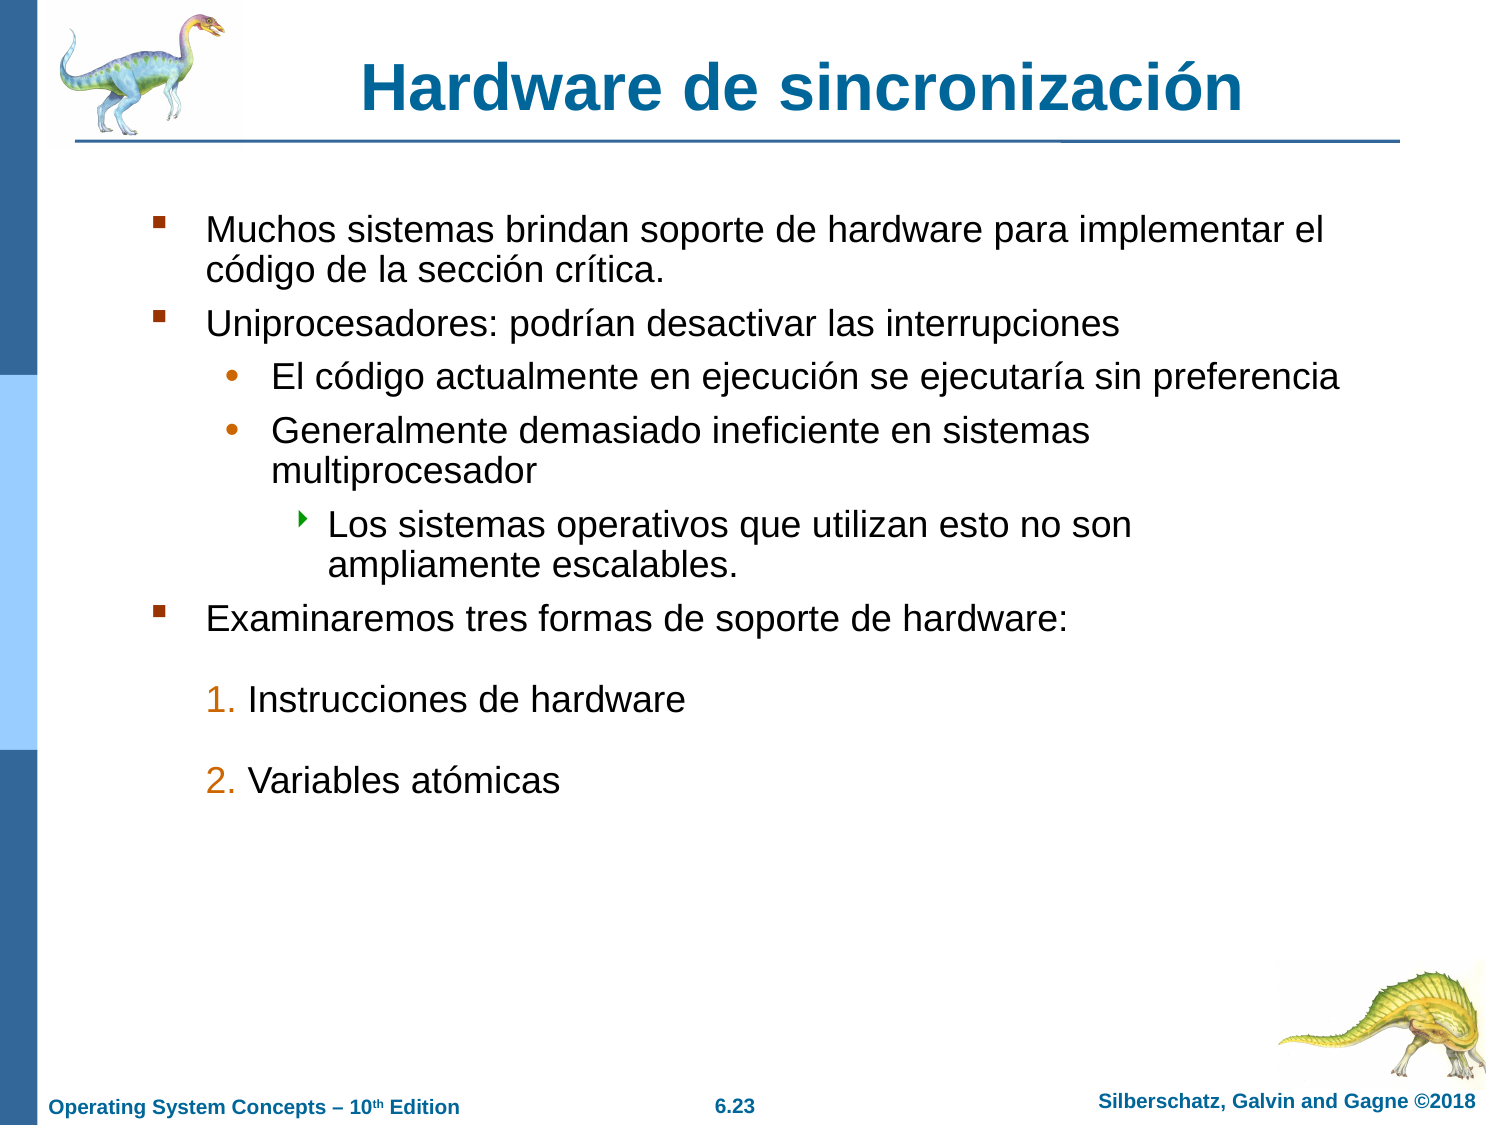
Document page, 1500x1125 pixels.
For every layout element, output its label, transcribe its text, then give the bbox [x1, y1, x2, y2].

title Hardware de sincronización [180, 36, 1425, 131]
picture [46, 0, 243, 149]
list Muchos sistemas brindan soporte de hardware para implementar el código de la sección crítica. Uniprocesadores: podrían desactivar las interrupciones El código actualmente en ejecución se ejecutaría sin preferencia Generalmente demasiado ineficiente en sistemas multiprocesador Los sistemas operativos que utilizan esto no son ampliamente escalables. Examinaremos tres formas de soporte de hardware: 1. Instrucciones de hardware 2. Variables atómicas [134, 202, 1356, 920]
picture [1275, 959, 1486, 1090]
